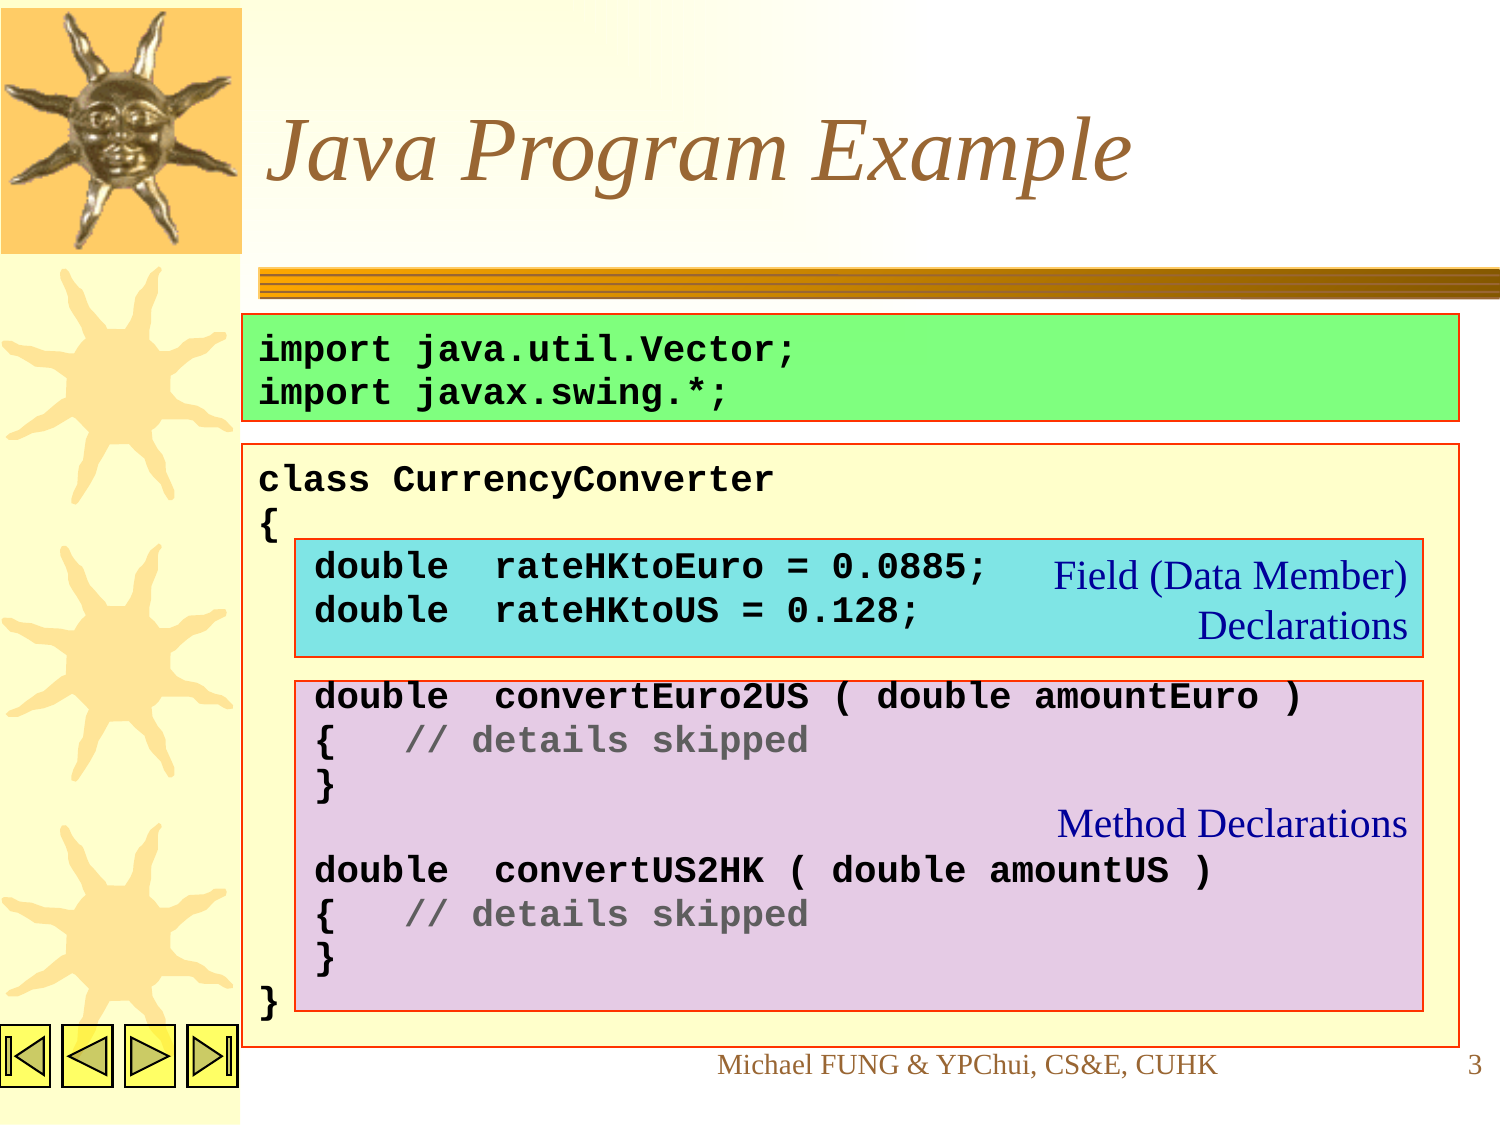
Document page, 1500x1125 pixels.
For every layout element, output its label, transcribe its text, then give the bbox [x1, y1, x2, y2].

text_box [242, 314, 1459, 324]
footer Michael FUNG & YPChui, CS&E, CUHK [622, 1047, 1313, 1100]
text_box Method Declarations [295, 1000, 1424, 1012]
text_box [242, 1000, 1459, 1047]
list import java.util.Vector; import javax.swing.*; class CurrencyConverter { double rateHKtoEuro = 0.0885; double rateHKtoUS = 0.128; double convertEuro2US ( double amountEuro ) { // details skipped } double convertUS2HK ( double amountUS ) { // details skipped } } [242, 324, 1494, 1000]
slide_number 3 [1337, 1025, 1498, 1100]
picture [1, 8, 242, 254]
title Java Program Example [250, 50, 1492, 238]
